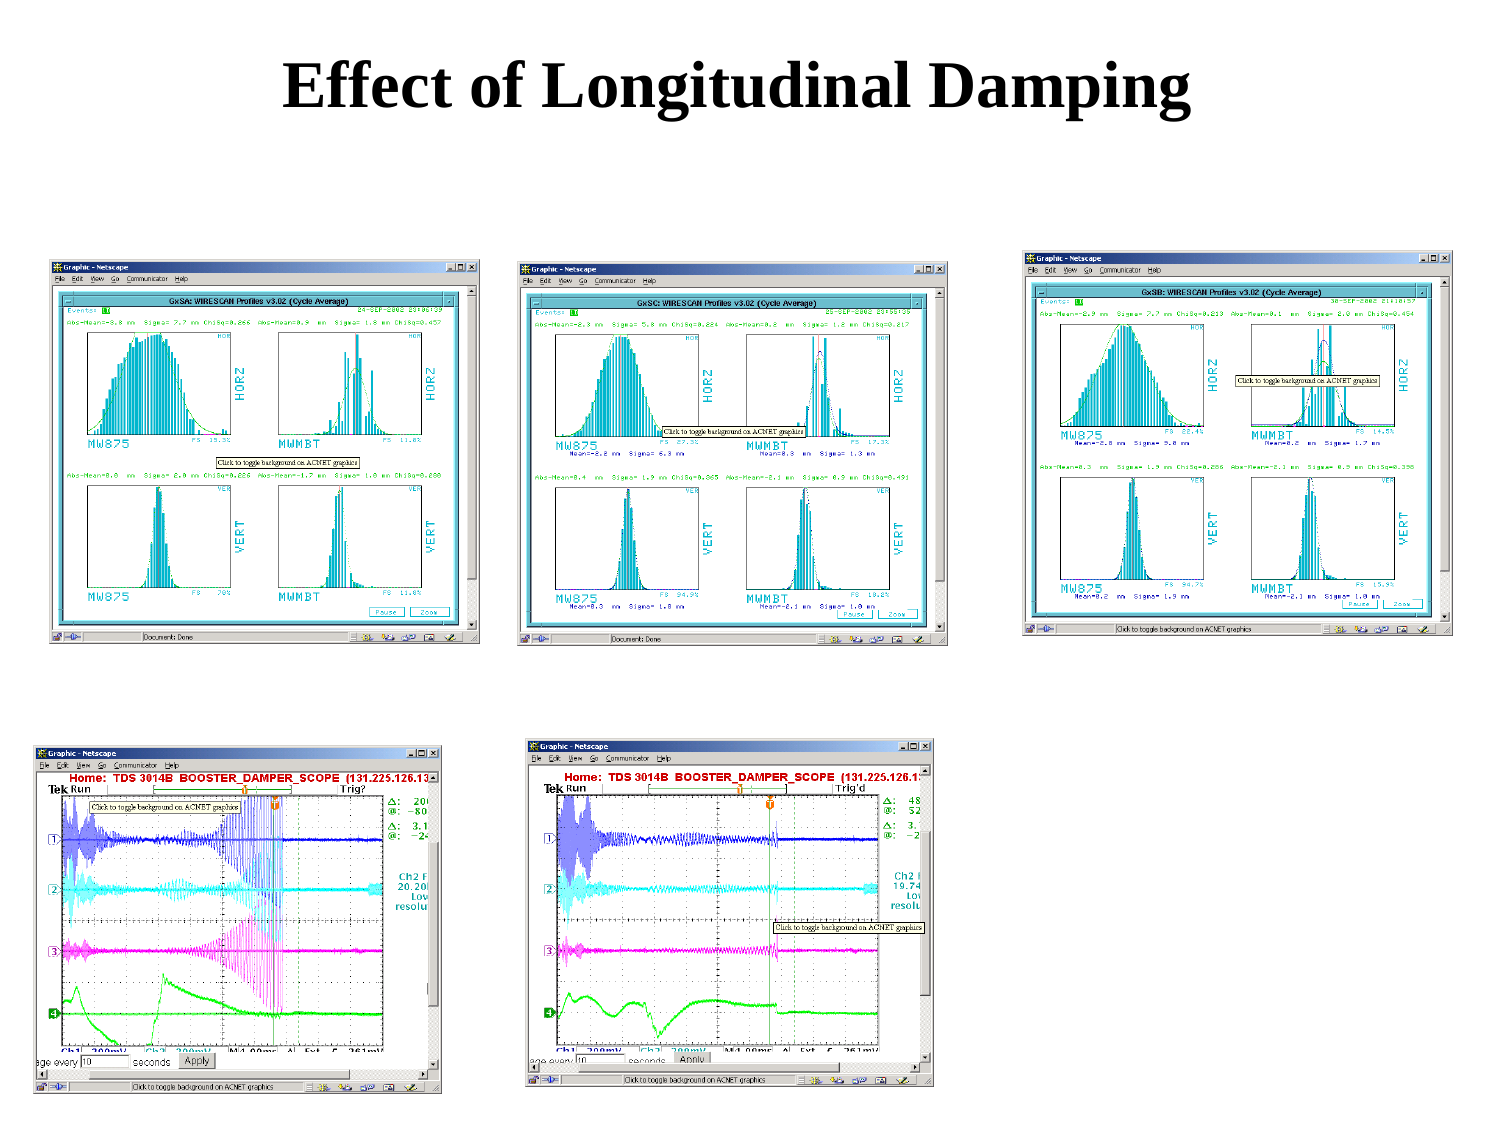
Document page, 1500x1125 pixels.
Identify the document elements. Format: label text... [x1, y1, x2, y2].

picture [524, 738, 935, 1087]
picture [49, 259, 480, 645]
picture [517, 260, 948, 646]
picture [33, 745, 442, 1094]
text_box Effect of Longitudinal Damping [99, 24, 1375, 138]
picture [1022, 250, 1453, 636]
